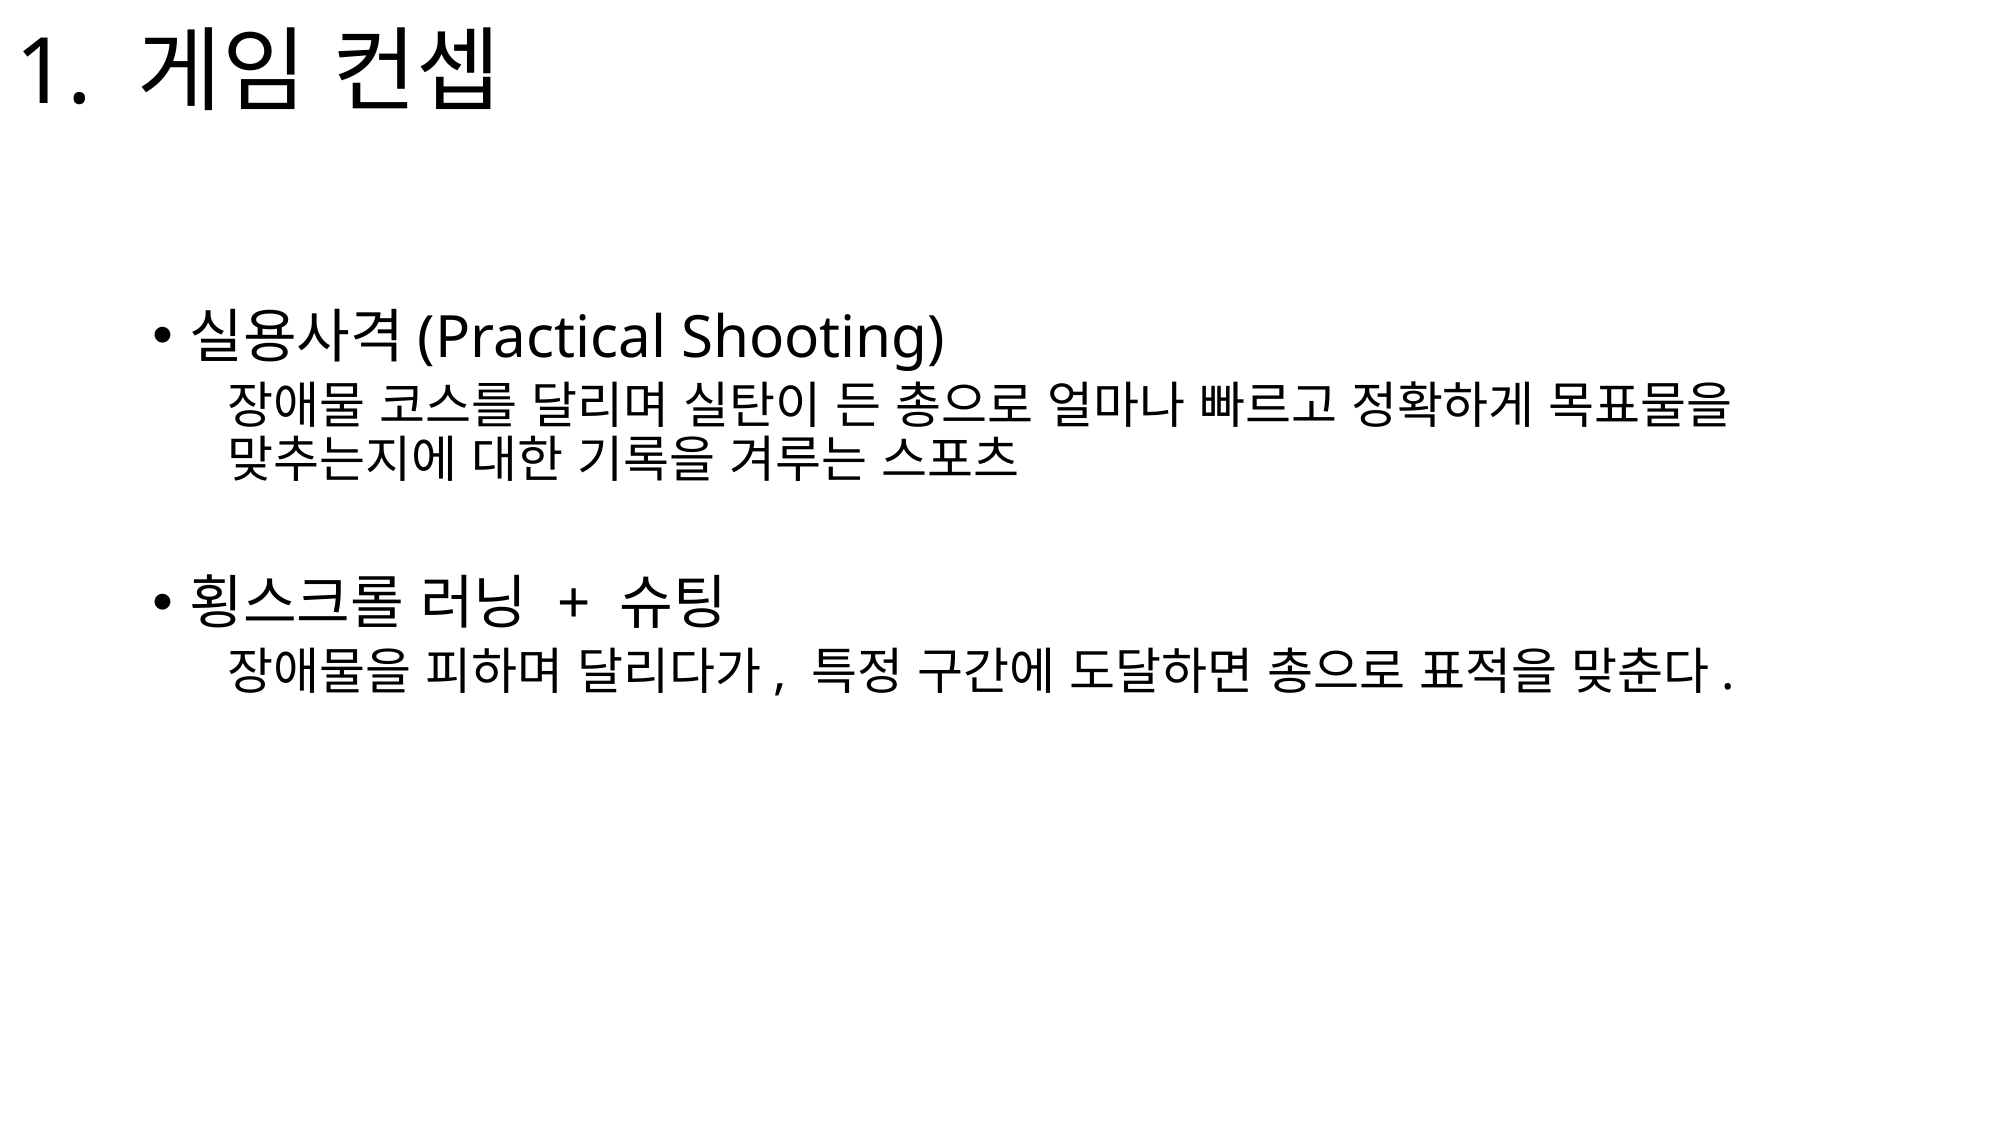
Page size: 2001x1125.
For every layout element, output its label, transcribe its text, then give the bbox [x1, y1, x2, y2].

list 실용사격(Practical Shooting) 장애물 코스를 달리며 실탄이 든 총으로 얼마나 빠르고 정확하게 목표물을 맞추는지에 대한 기록을 겨루는 스포츠 횡스크롤 러닝 + 슈팅 장애물을 피하며 달리다가, 특정 구간에 도달하면 총으로 표적을 맞춘다. [137, 299, 1917, 1014]
title 1. 게임 컨셉 [0, 0, 1725, 183]
